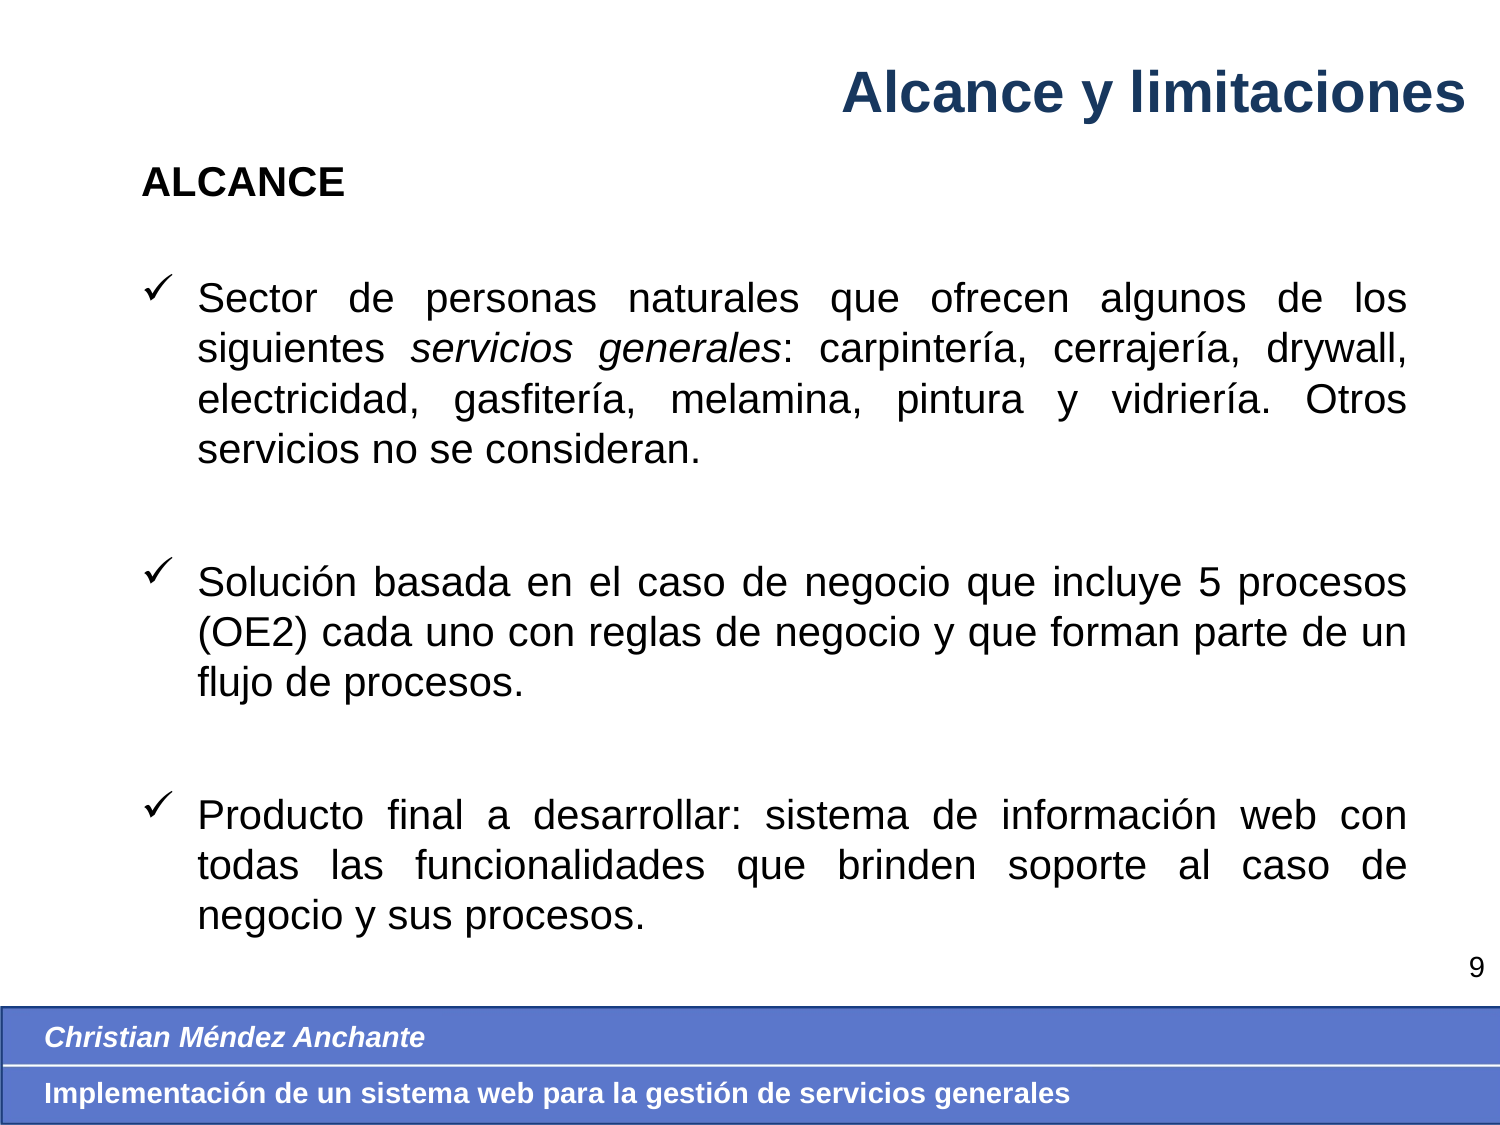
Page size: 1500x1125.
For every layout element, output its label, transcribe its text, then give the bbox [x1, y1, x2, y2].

text_box Alcance y limitaciones [631, 46, 1483, 132]
picture [0, 1006, 1500, 1125]
slide_number 9 [1244, 940, 1500, 1019]
list ALCANCE Sector de personas naturales que ofrecen algunos de los siguientes servicios generales: carpintería, cerrajería, drywall, electricidad, gasfitería, melamina, pintura y vidriería. Otros servicios no se consideran. Solución basada en el caso de negocio que incluye 5 procesos (OE2) cada uno con reglas de negocio y que forman parte de un flujo de procesos. Producto final a desarrollar: sistema de información web con todas las funcionalidades que brinden soporte al caso de negocio y sus procesos. [52, 146, 1424, 953]
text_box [29, 1011, 1093, 1118]
